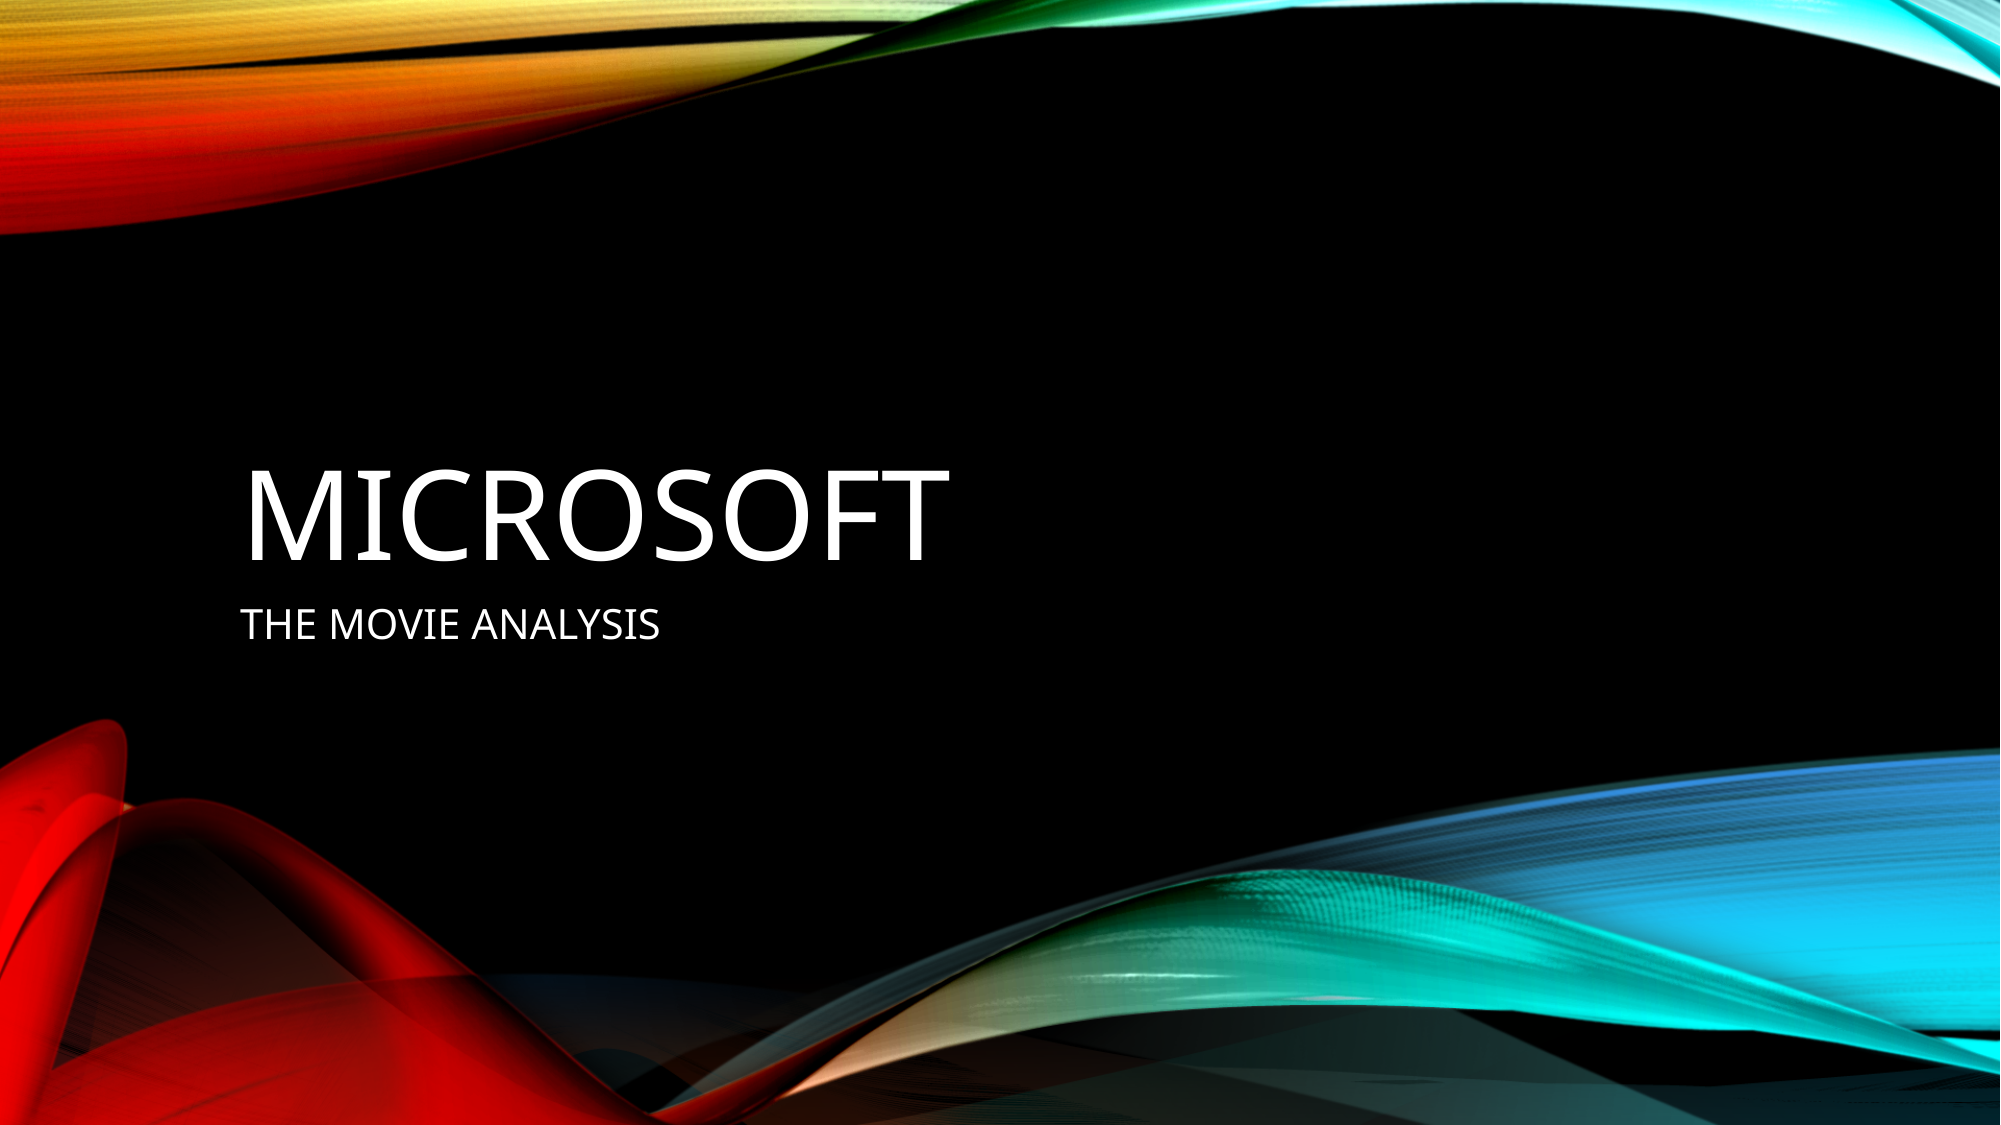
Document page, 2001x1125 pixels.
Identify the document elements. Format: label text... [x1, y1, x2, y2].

title MiCrosoft [225, 295, 1775, 595]
picture [0, 0, 2000, 237]
picture [0, 717, 2000, 1125]
subtitle THE MOVIE ANALYSIS [225, 595, 1775, 709]
